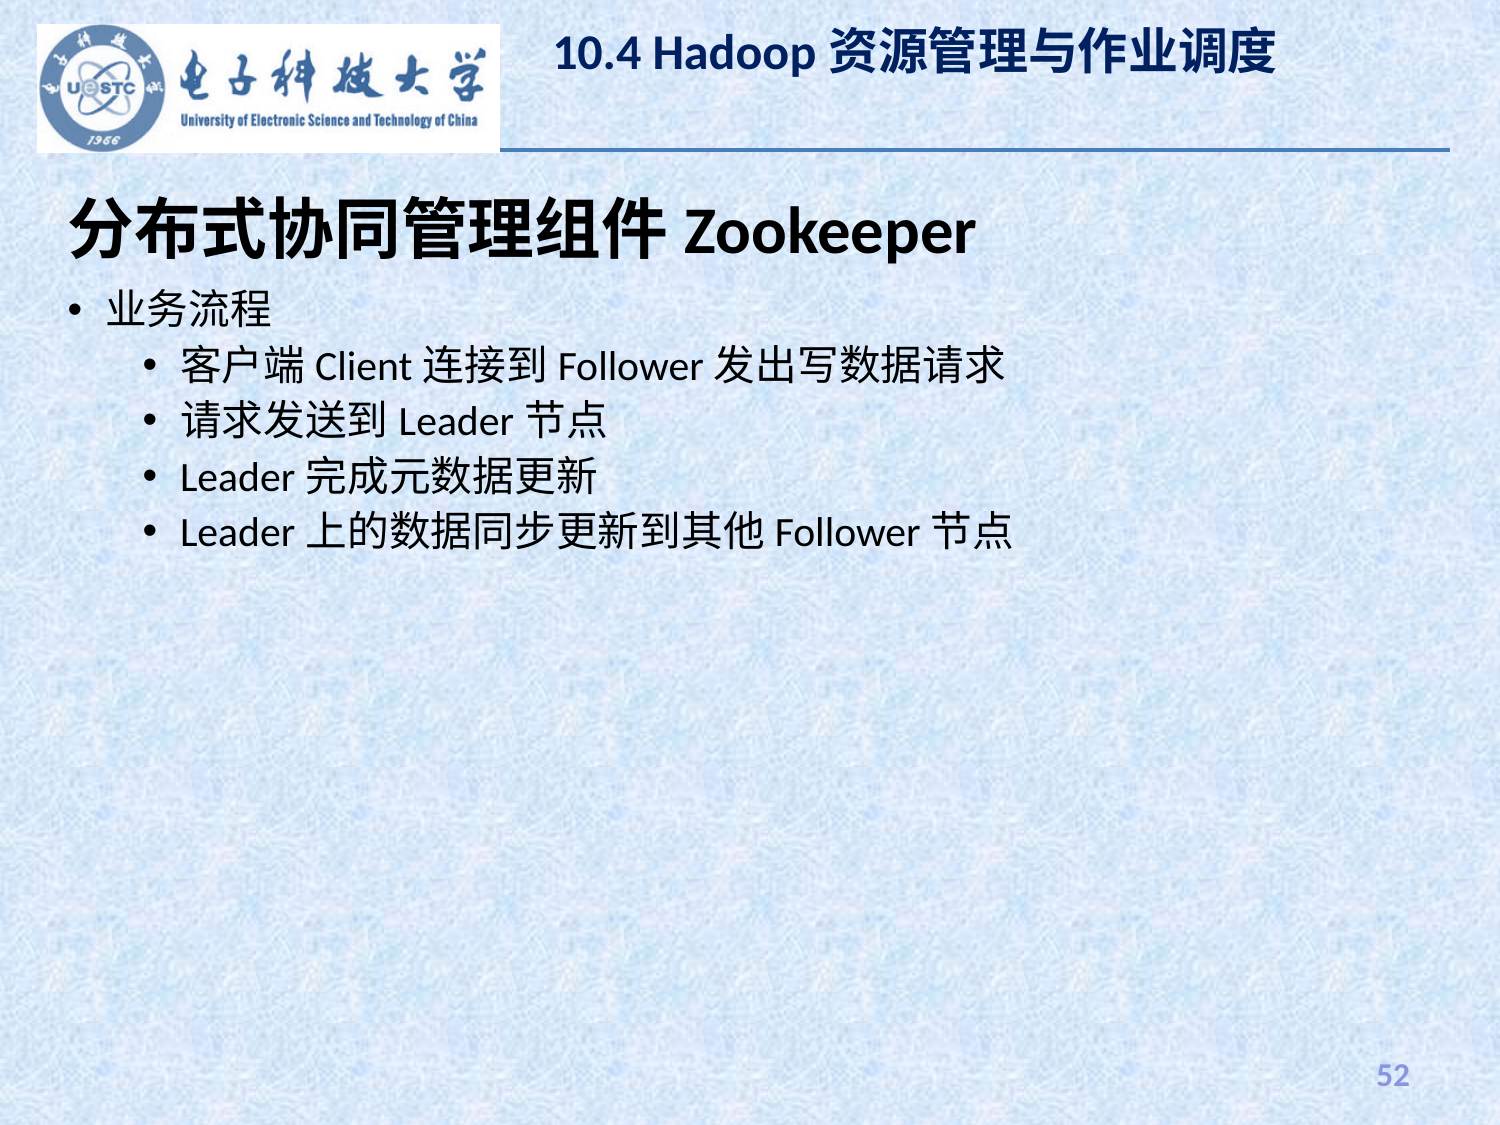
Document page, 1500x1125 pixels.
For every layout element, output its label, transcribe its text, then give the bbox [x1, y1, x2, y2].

text_box 10.4 Hadoop资源管理与作业调度 [537, 12, 1450, 88]
text_box 分布式协同管理组件Zookeeper 业务流程 客户端Client连接到Follower发出写数据请求 请求发送到Leader节点 Leader完成元数据更新 Leader上的数据同步更新到其他Follower节点 [52, 188, 1448, 937]
picture [0, 0, 1500, 1125]
slide_number 52 [1074, 1042, 1425, 1103]
